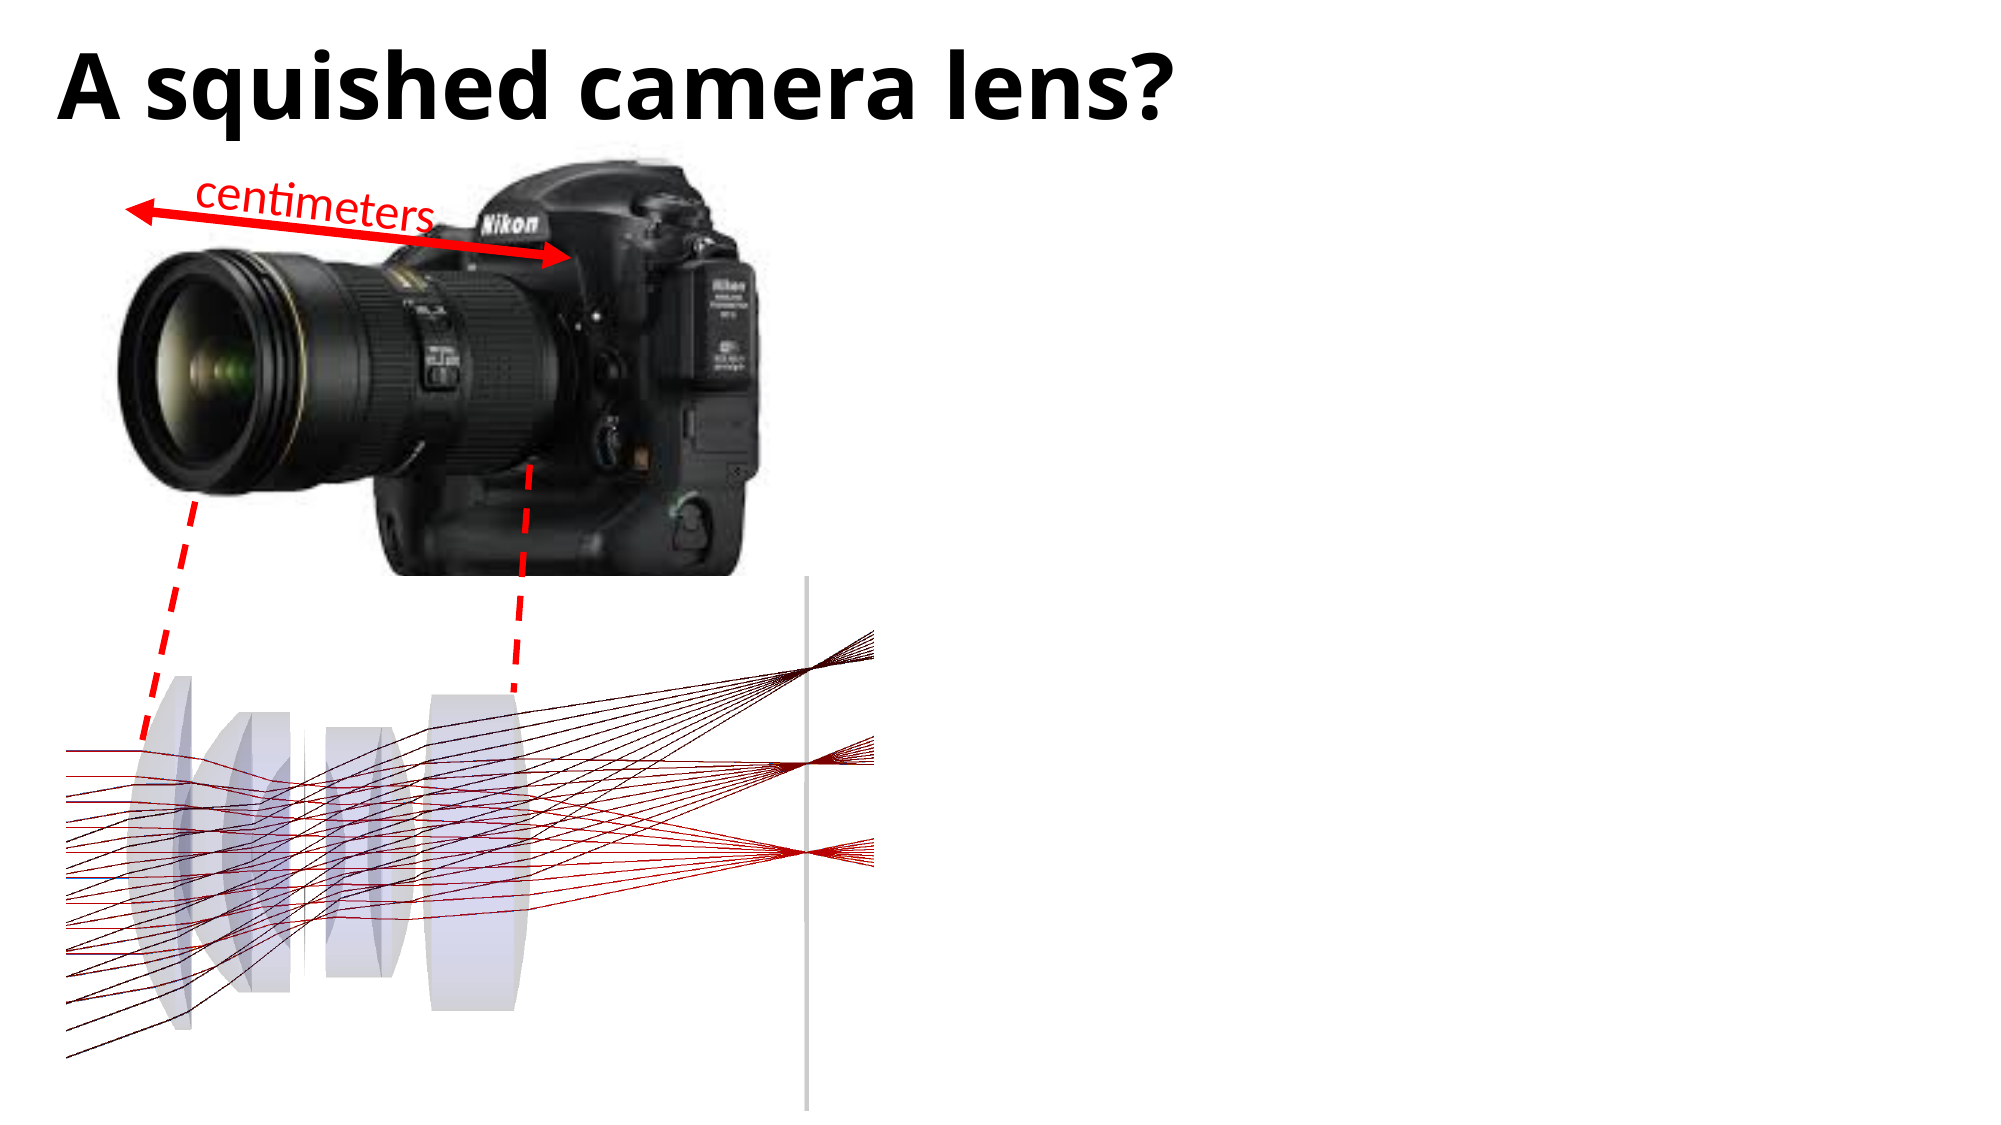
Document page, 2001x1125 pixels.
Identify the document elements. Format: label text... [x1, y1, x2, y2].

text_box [81, 121, 805, 576]
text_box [139, 501, 196, 755]
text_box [513, 464, 530, 693]
text_box A squished camera lens? [42, 20, 1917, 146]
picture [65, 576, 874, 1111]
